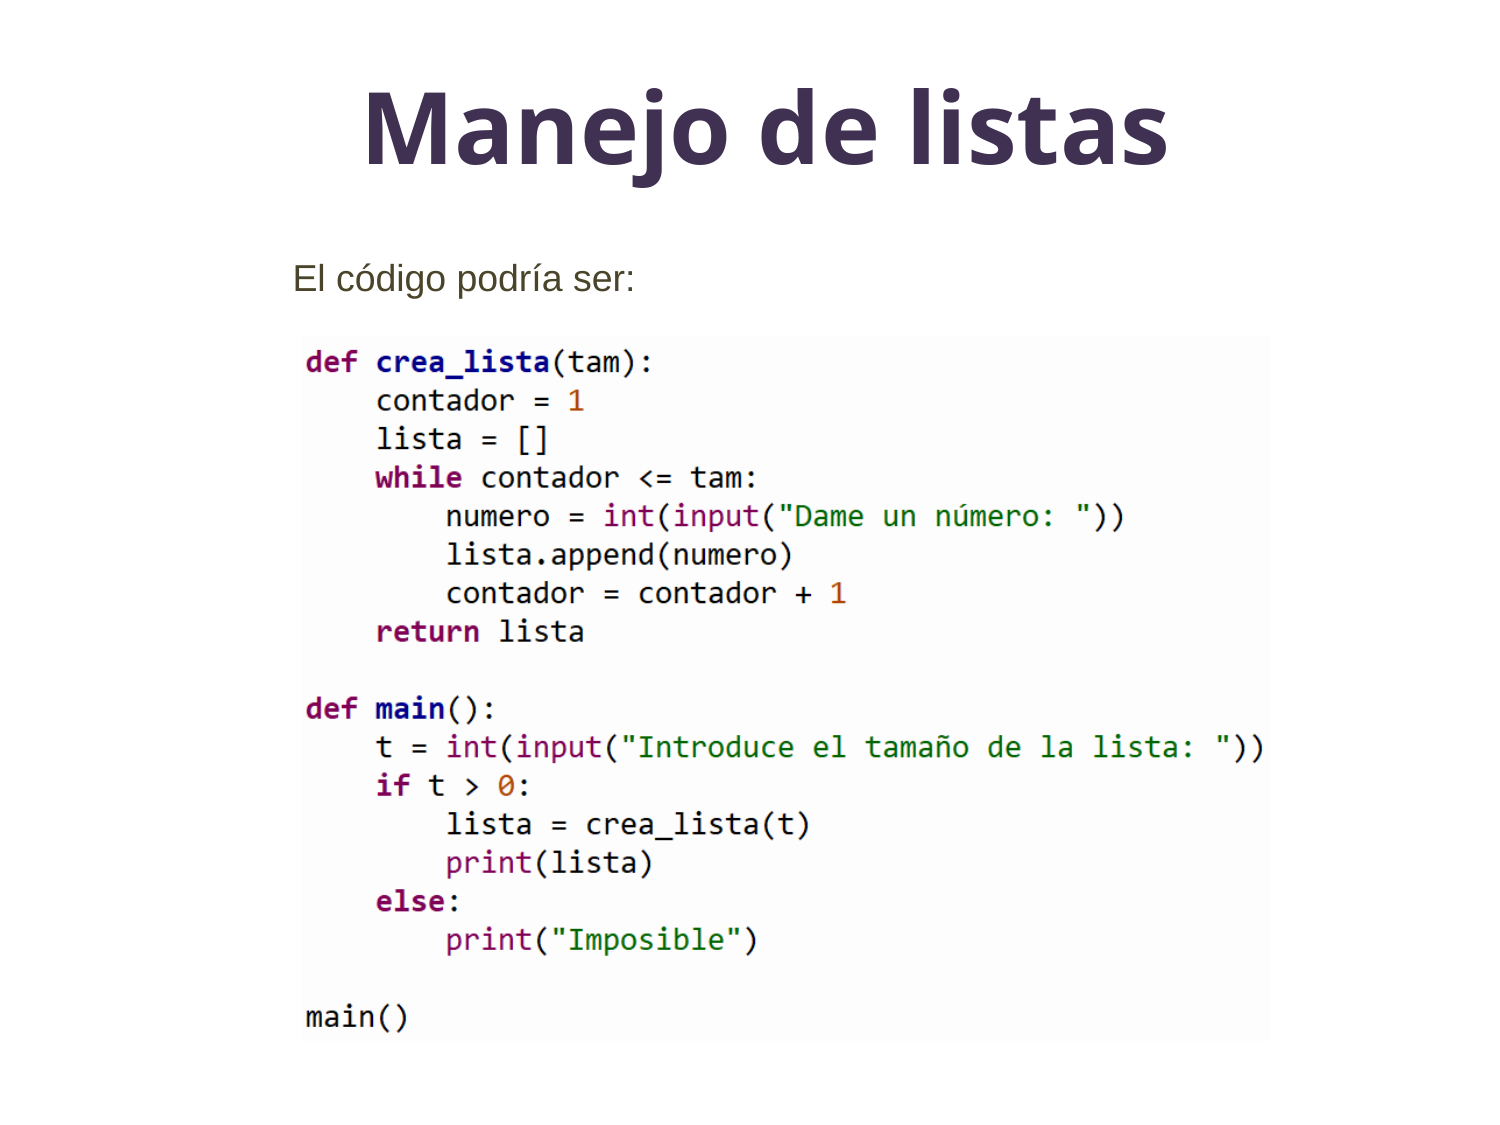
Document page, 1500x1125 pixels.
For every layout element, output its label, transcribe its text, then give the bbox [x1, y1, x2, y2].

title Manejo de listas [190, 30, 1341, 219]
picture [300, 336, 1270, 1041]
text_box El código podría ser: [277, 231, 1032, 326]
